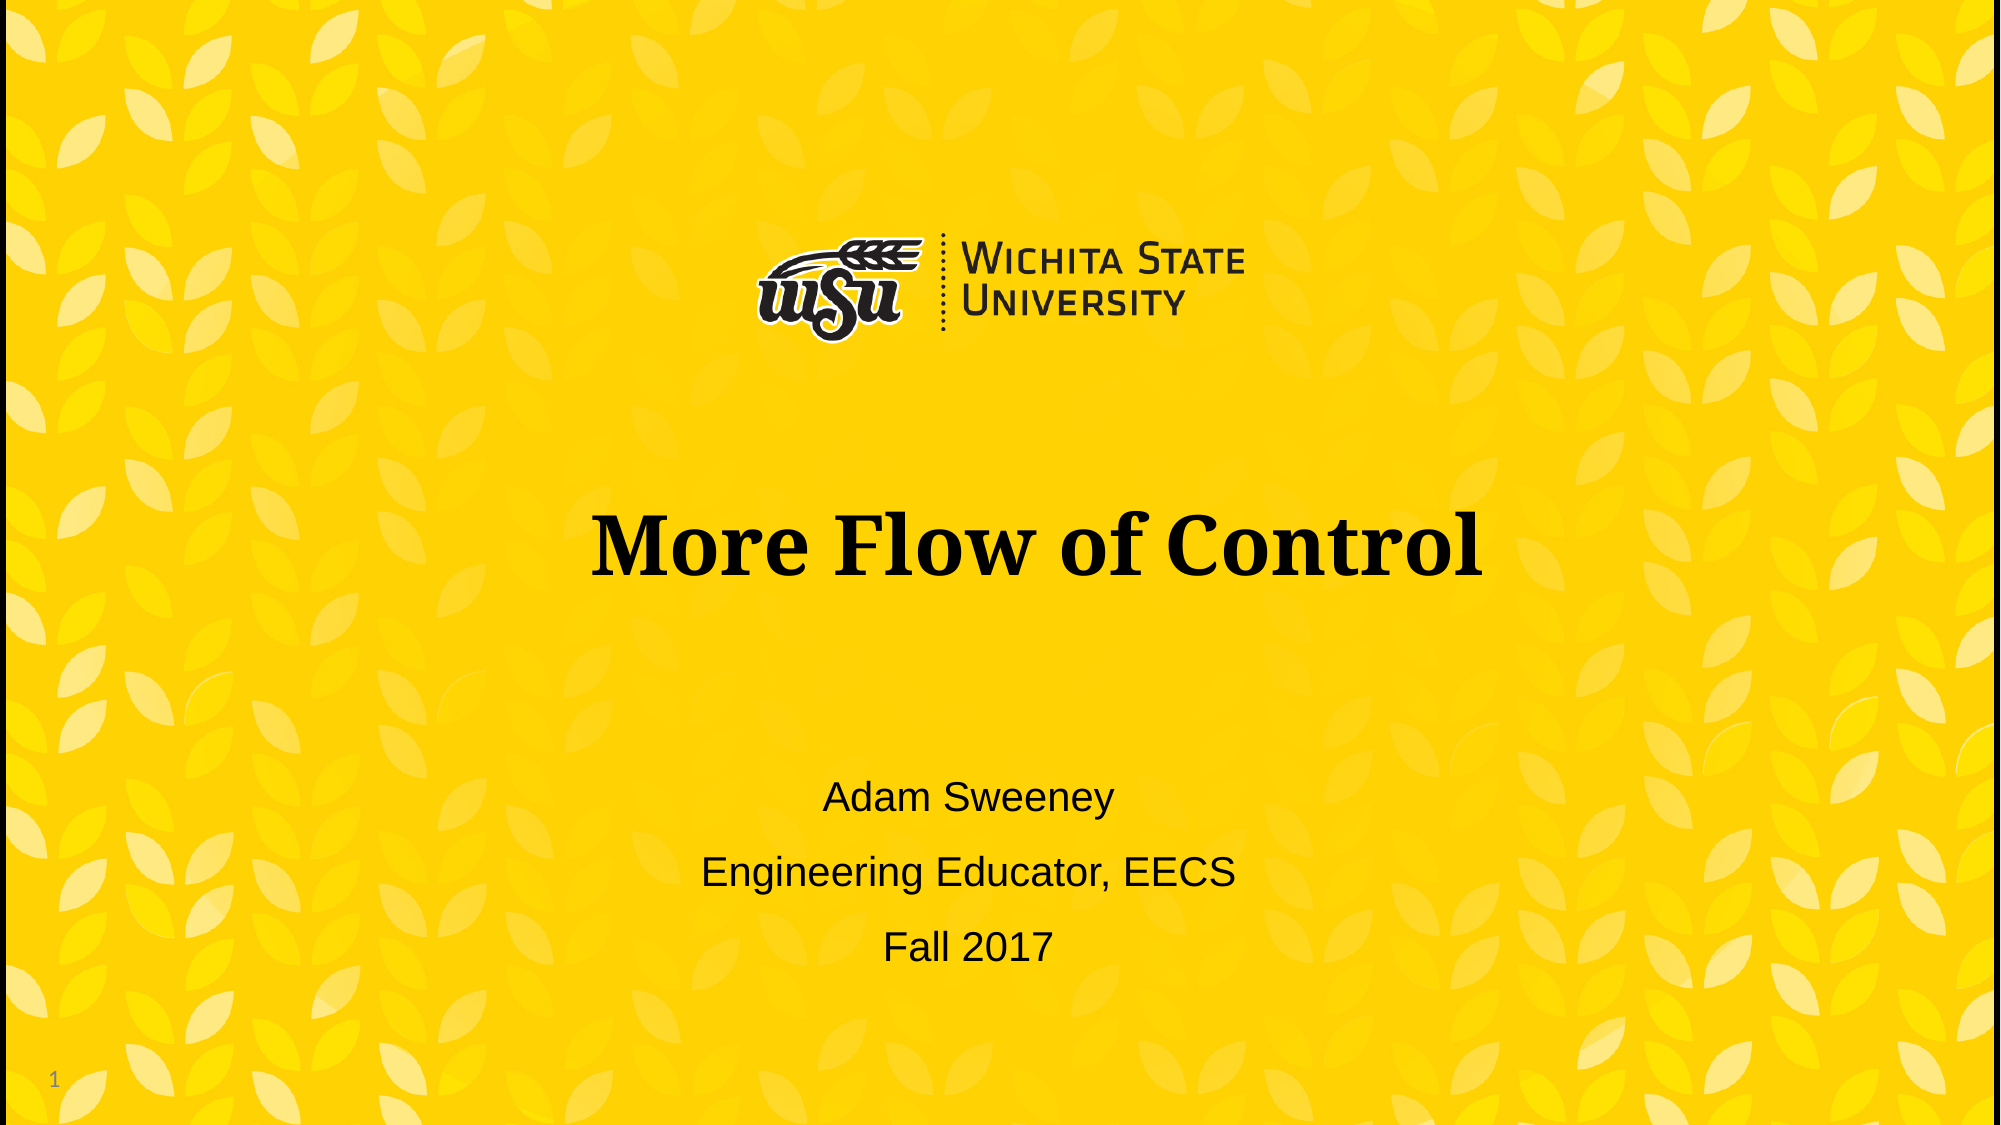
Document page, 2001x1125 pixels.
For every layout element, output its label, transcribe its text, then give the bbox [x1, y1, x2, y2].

subtitle Adam Sweeney Engineering Educator, EECS Fall 2017 [512, 762, 1426, 1051]
picture [0, 0, 2001, 1125]
title More Flow of Control [337, 474, 1738, 601]
